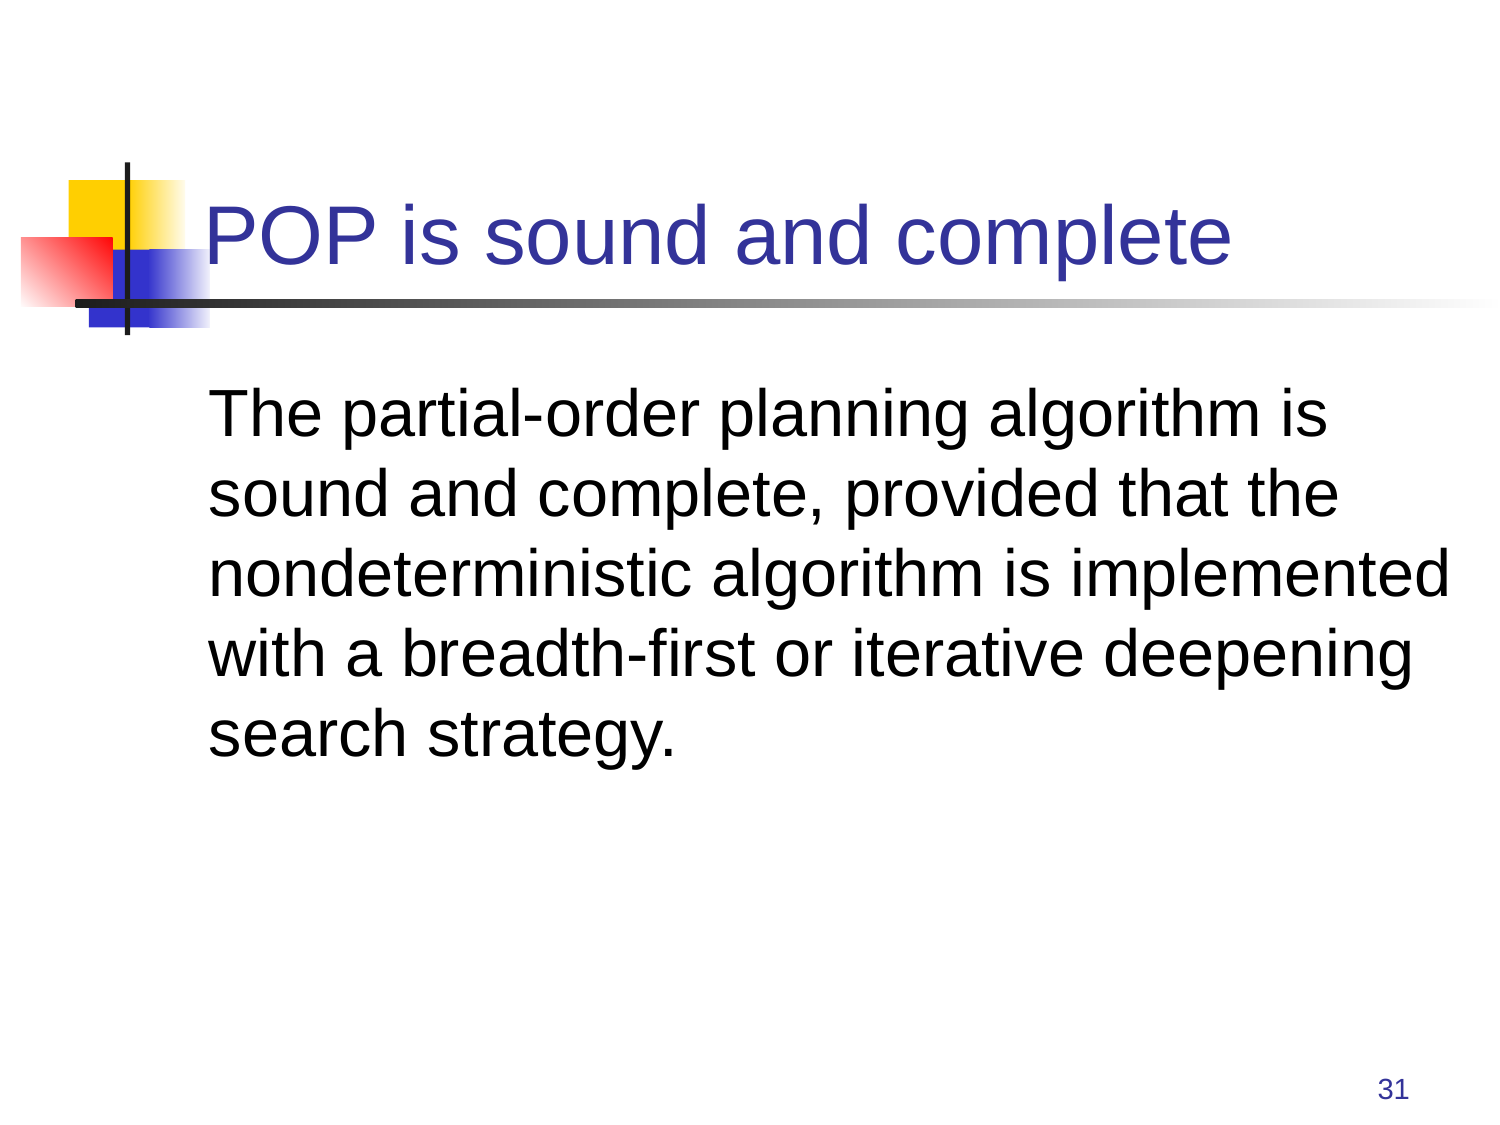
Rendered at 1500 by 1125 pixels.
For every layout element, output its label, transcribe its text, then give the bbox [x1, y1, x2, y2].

list The partial-order planning algorithm is sound and complete, provided that the nondeterministic algorithm is implemented with a breadth-first or iterative deepening search strategy. [193, 362, 1469, 1006]
slide_number 31 [1112, 1037, 1425, 1113]
title POP is sound and complete [188, 101, 1468, 289]
